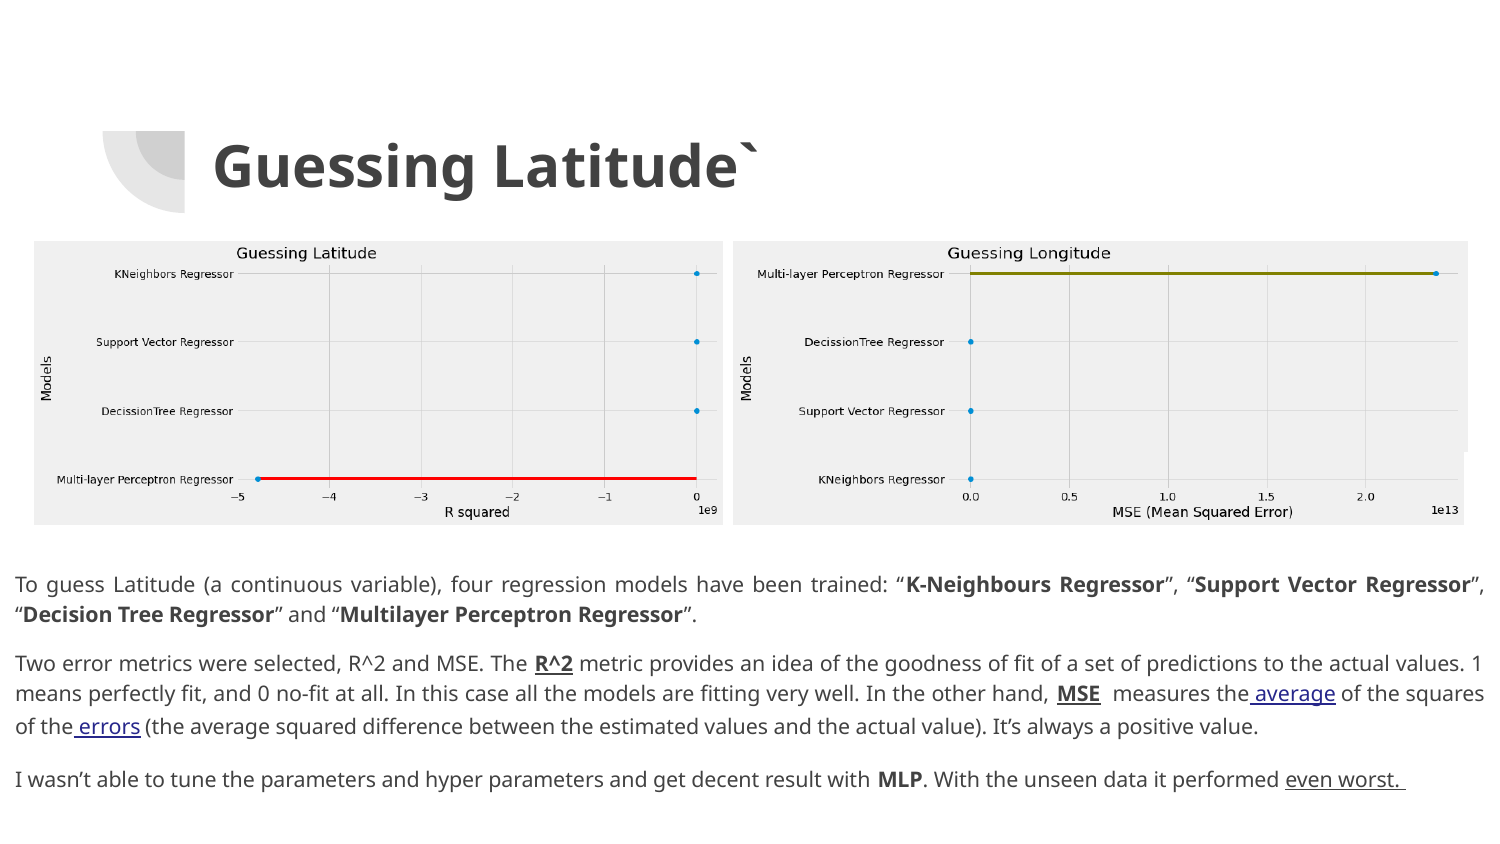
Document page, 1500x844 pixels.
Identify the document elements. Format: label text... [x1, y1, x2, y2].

picture [34, 241, 723, 526]
picture [733, 241, 1468, 526]
title Guessing Latitude` [197, 113, 1351, 247]
list To guess Latitude (a continuous variable), four regression models have been trained: “K-Neighbours Regressor”, “Support Vector Regressor”, “Decision Tree Regressor” and “Multilayer Perceptron Regressor”. Two error metrics were selected, R^2 and MSE. The R^2 metric provides an idea of the goodness of fit of a set of predictions to the actual values. 1 means perfectly fit, and 0 no-fit at all. In this case all the models are fitting very well. In the other hand, MSE measures the average of the squares of the errors (the average squared difference between the estimated values and the actual value). It’s always a positive value. I wasn’t able to tune the parameters and hyper parameters and get decent result with MLP. With the unseen data it performed even worst. [0, 552, 1500, 844]
